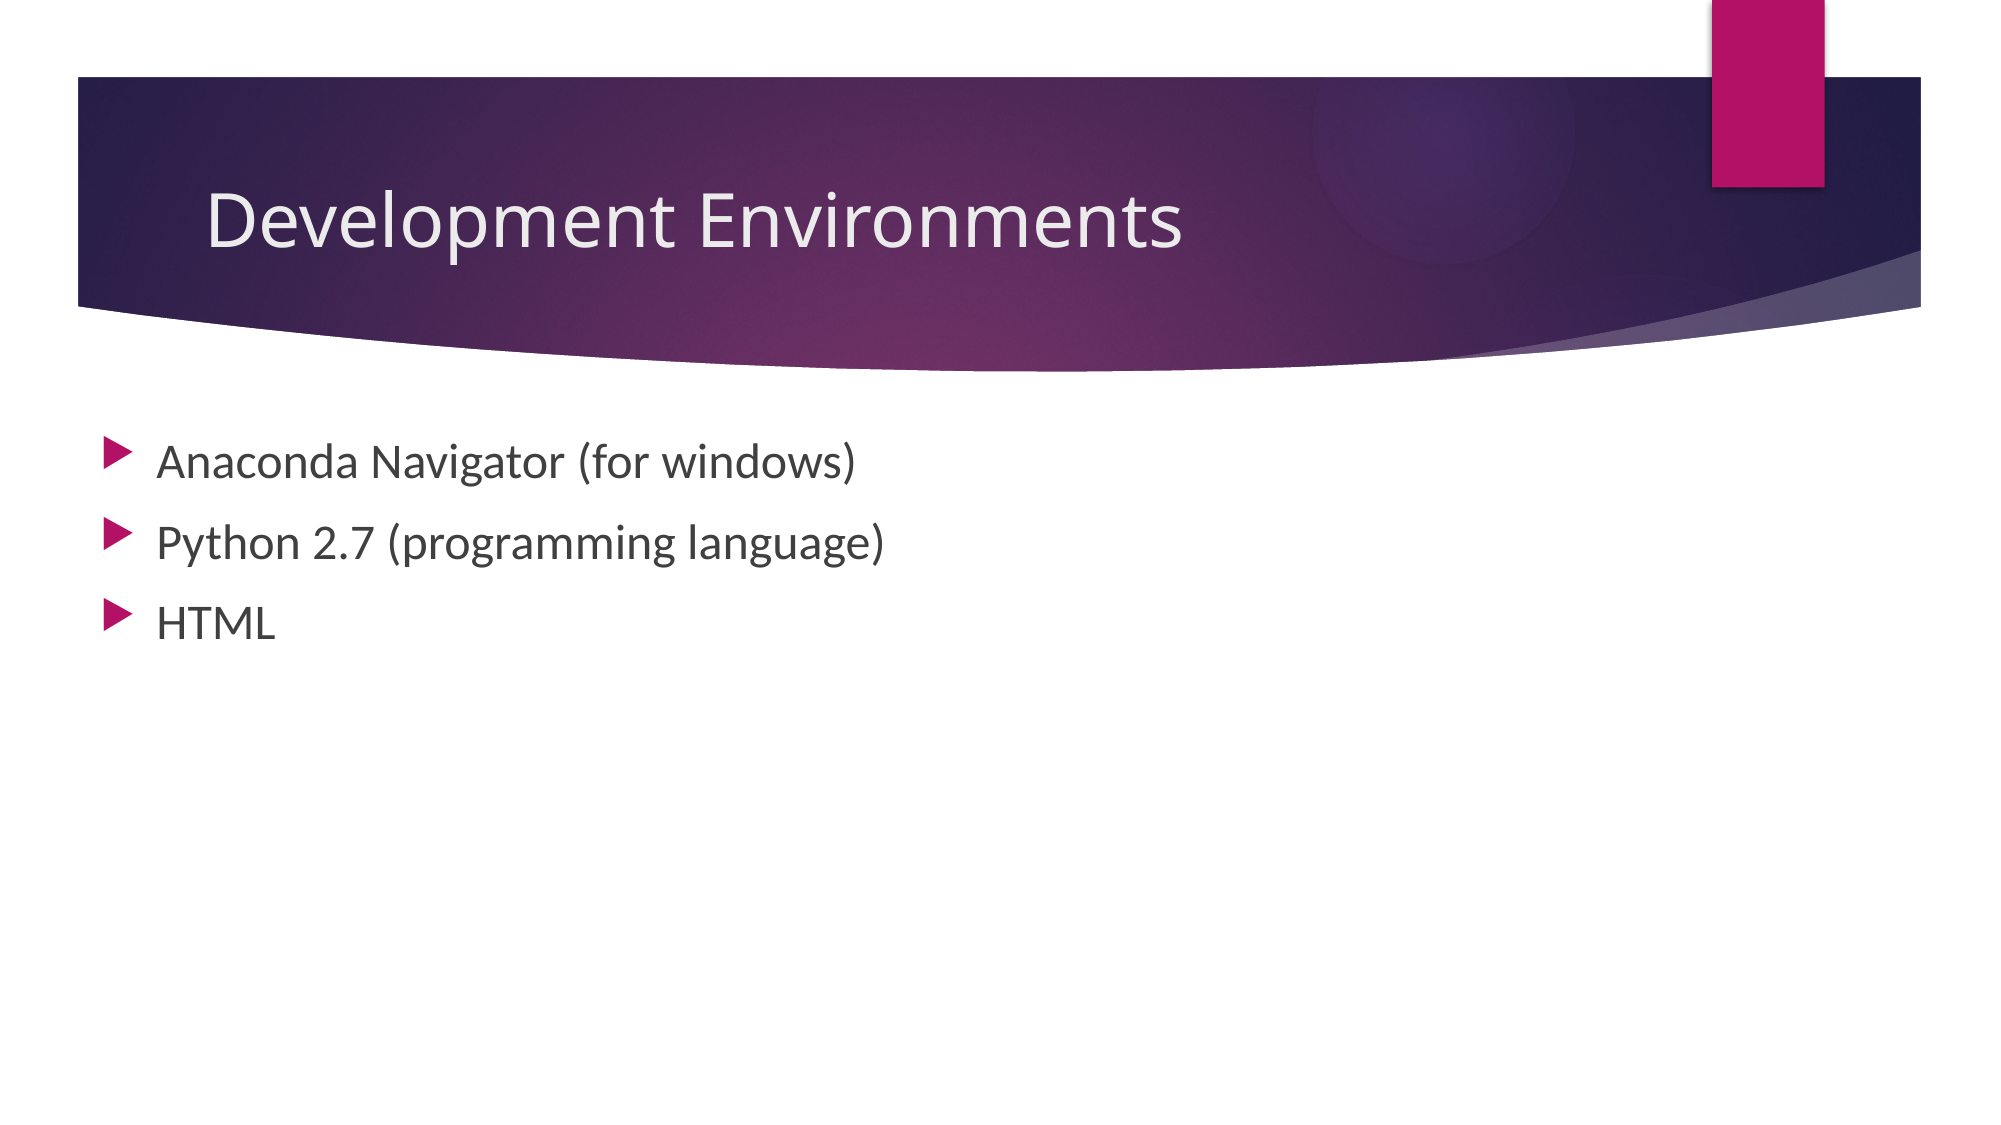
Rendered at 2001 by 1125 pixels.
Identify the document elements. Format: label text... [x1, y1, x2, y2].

list Anaconda Navigator (for windows) Python 2.7 (programming language) HTML [85, 420, 1700, 982]
title Development Environments [189, 159, 1627, 276]
